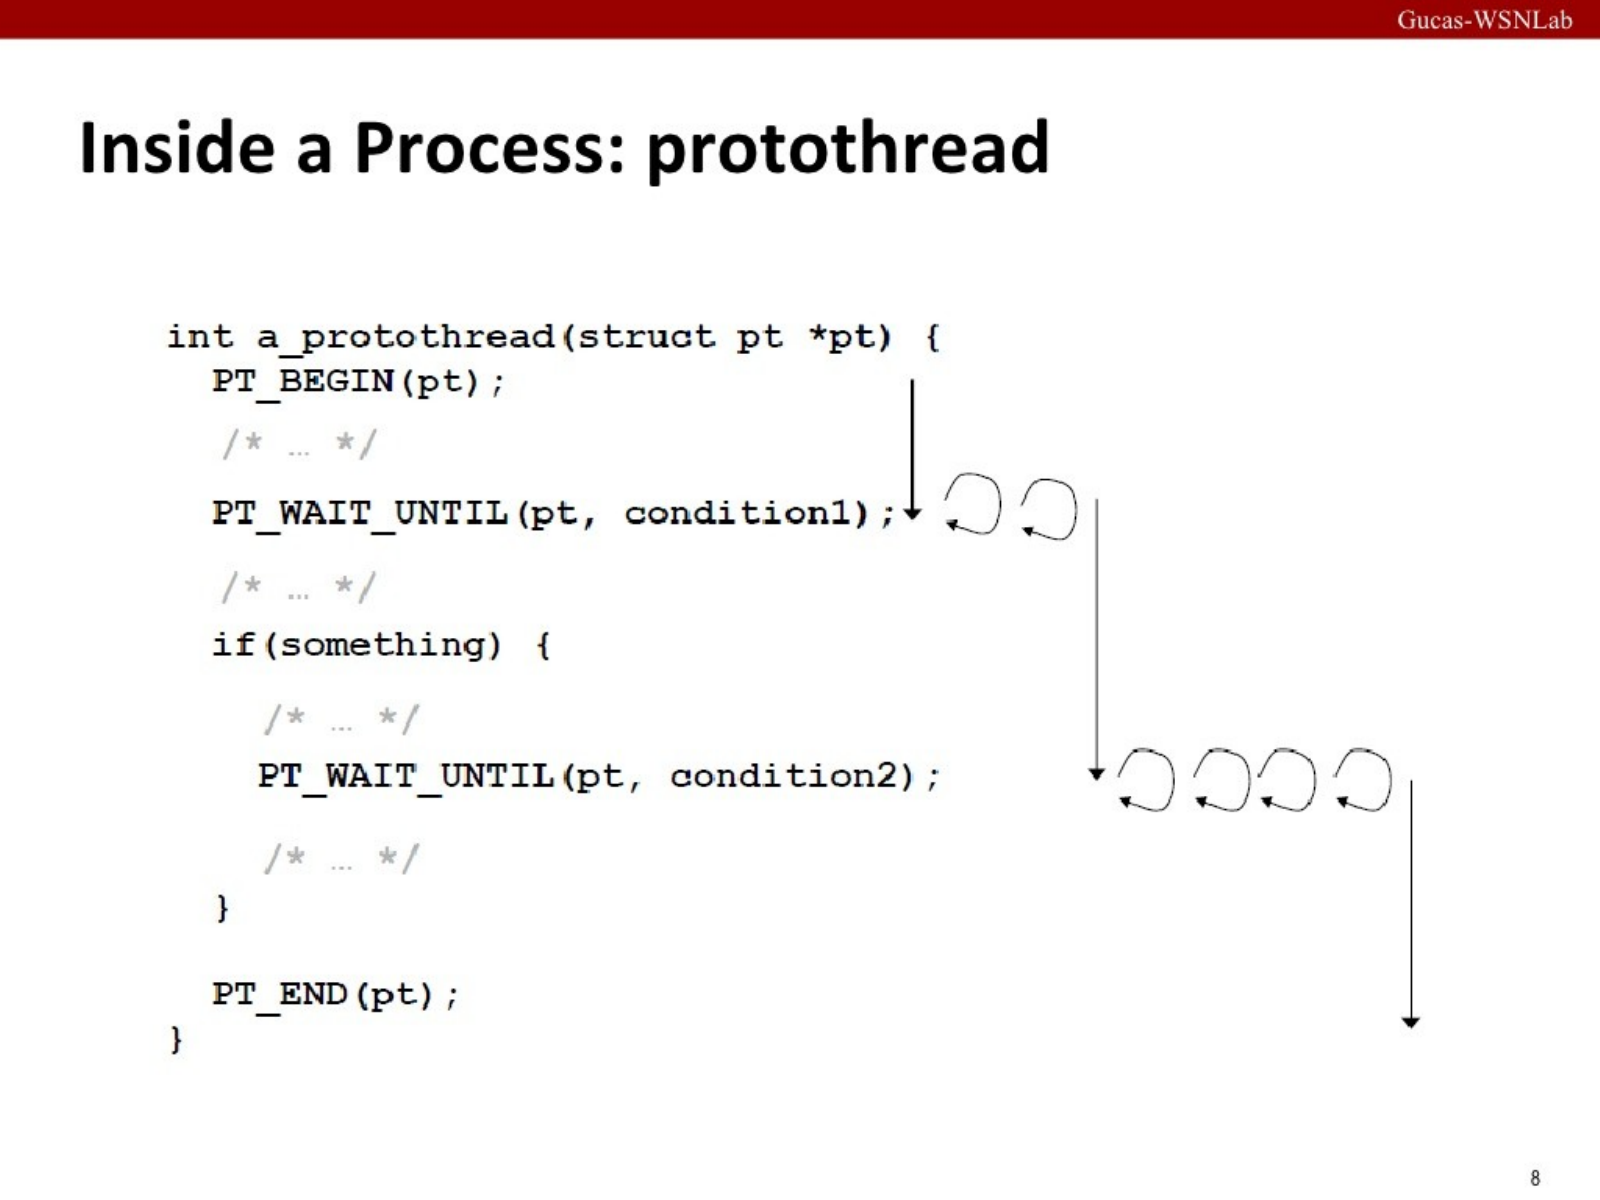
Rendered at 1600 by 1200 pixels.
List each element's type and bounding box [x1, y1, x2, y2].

text_box [0, 0, 1600, 1200]
